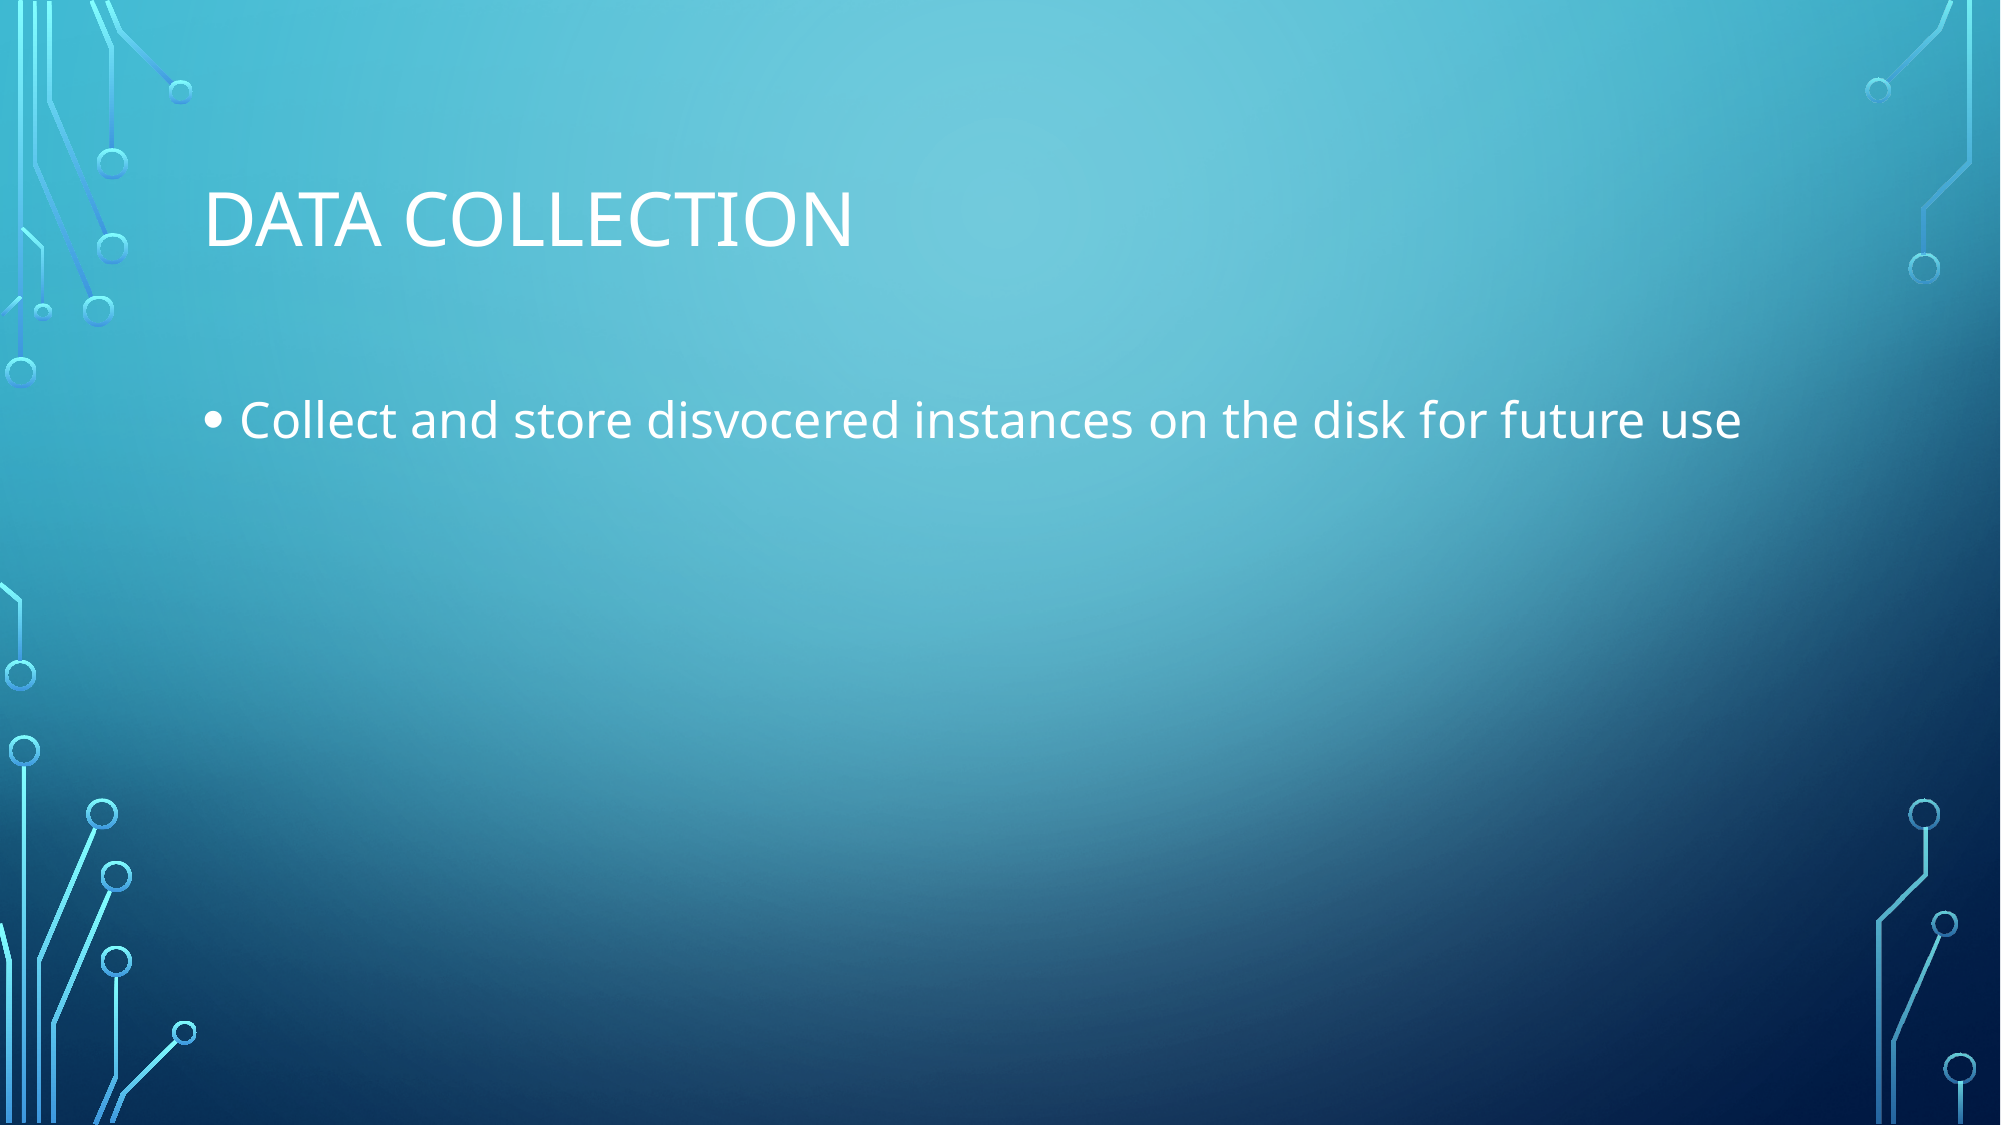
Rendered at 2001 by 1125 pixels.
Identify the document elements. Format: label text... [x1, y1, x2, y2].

title Data collection [187, 101, 1813, 344]
list Collect and store disvocered instances on the disk for future use [187, 369, 1813, 950]
